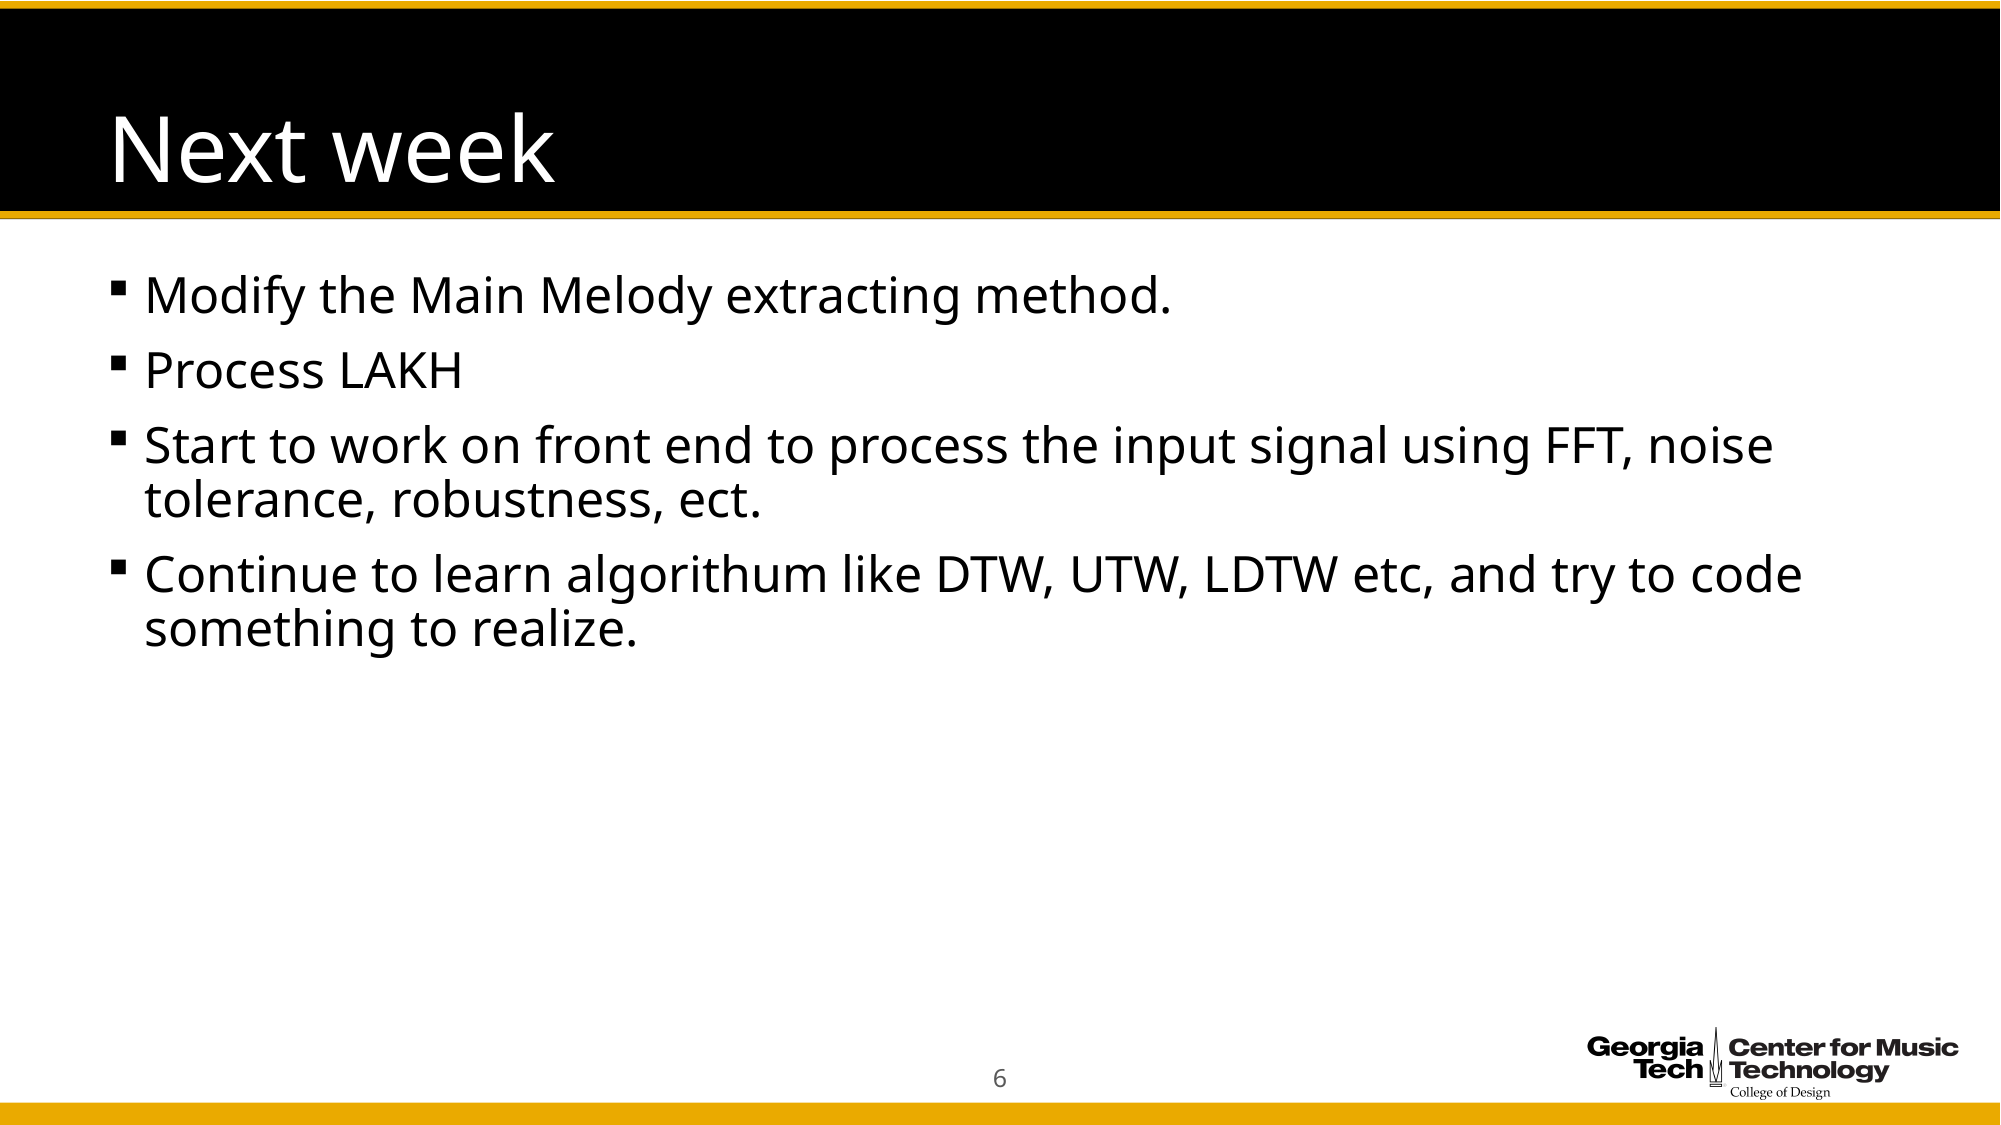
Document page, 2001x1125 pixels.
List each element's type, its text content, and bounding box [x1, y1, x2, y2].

list Modify the Main Melody extracting method. Process LAKH Start to work on front end to process the input signal using FFT, noise tolerance, robustness, ect. Continue to learn algorithum like DTW, UTW, LDTW etc, and try to code something to realize. [92, 263, 1908, 1025]
picture [1587, 1027, 1959, 1100]
title Next week [92, 21, 1908, 211]
